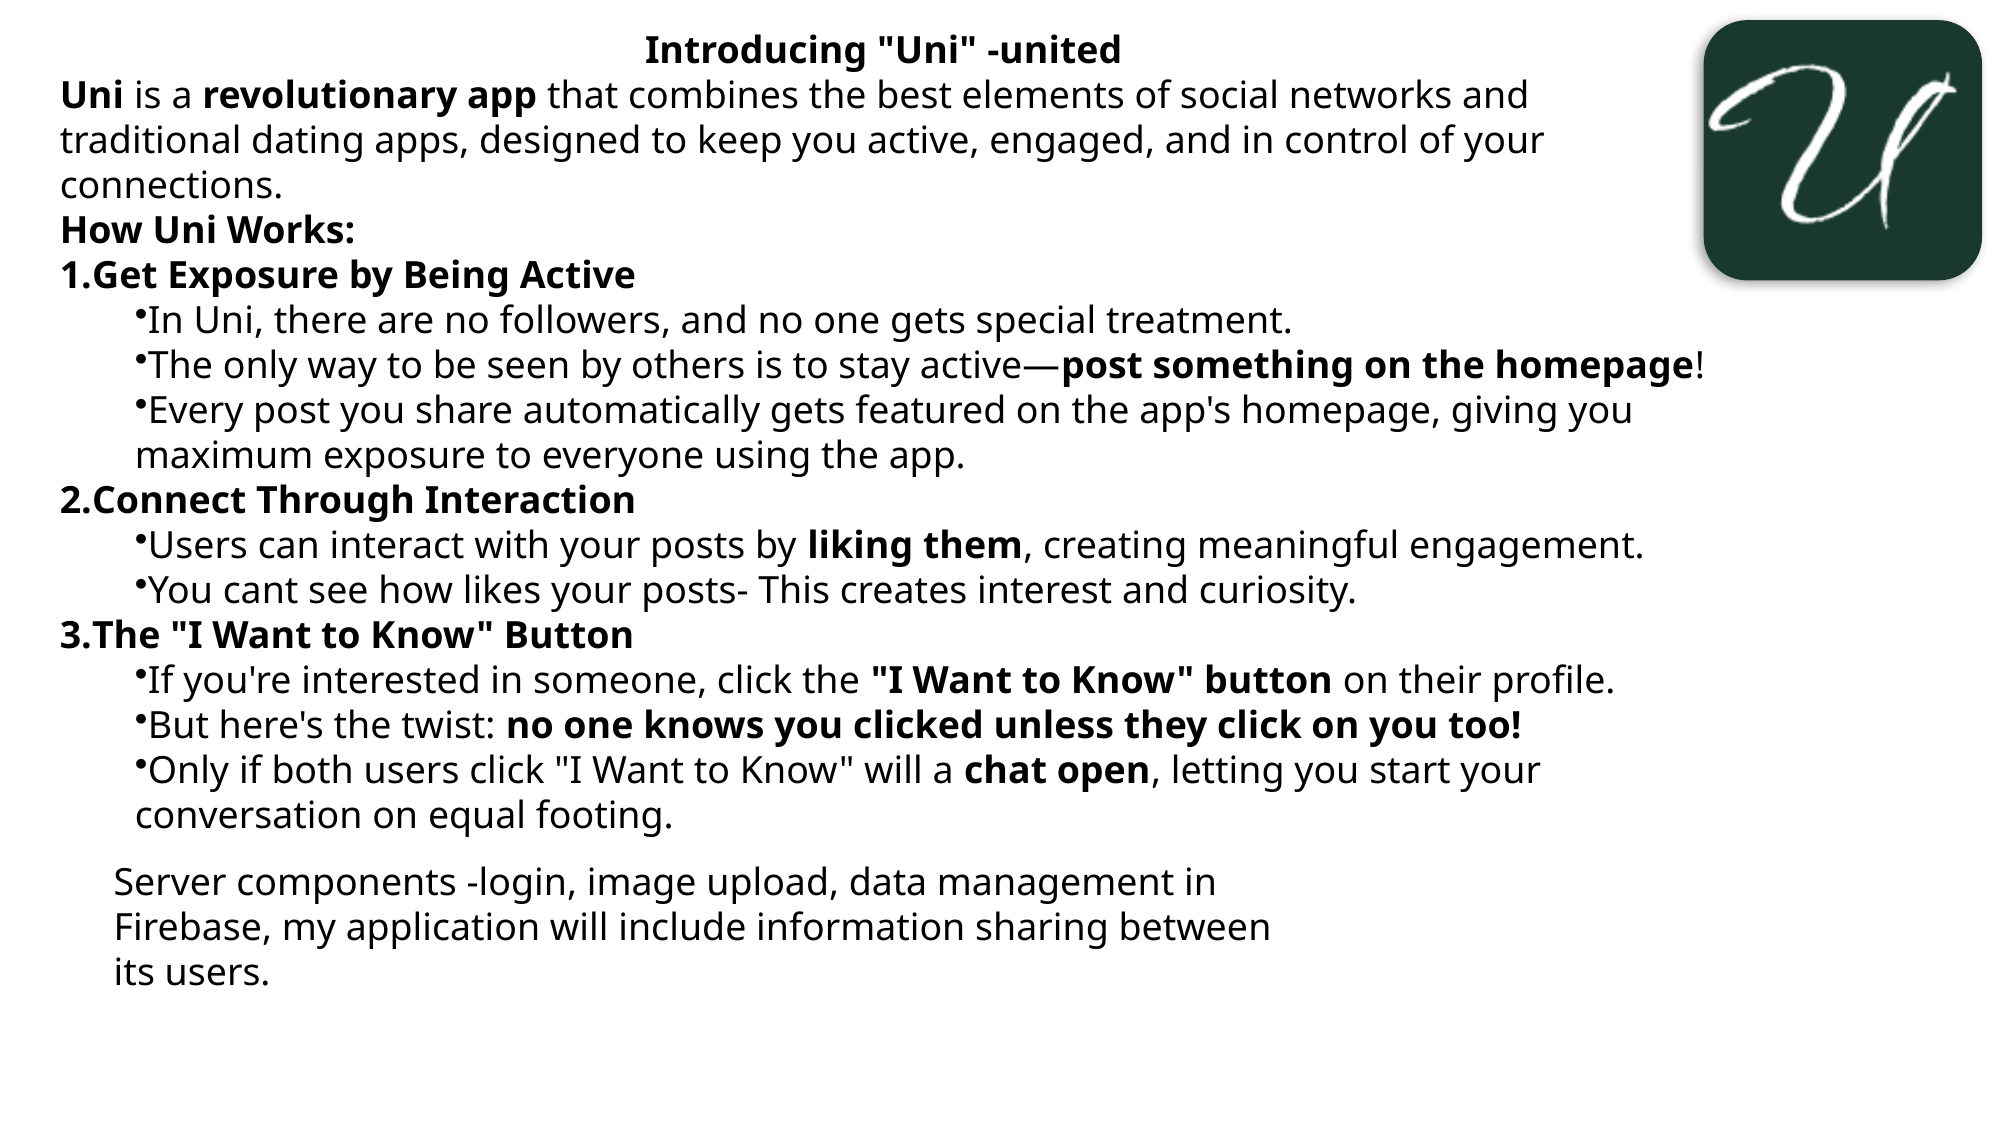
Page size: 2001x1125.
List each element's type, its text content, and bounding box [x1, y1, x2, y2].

picture [1703, 19, 1983, 281]
text_box Server components -login, image upload, data management in Firebase, my application will include information sharing between its users. [98, 850, 1316, 1001]
text_box Introducing "Uni" -united Uni is a revolutionary app that combines the best elements of social networks and traditional dating apps, designed to keep you active, engaged, and in control of your connections. How Uni Works: Get Exposure by Being Active In Uni, there are no followers, and no one gets special treatment. The only way to be seen by others is to stay active—post something on the homepage! Every post you share automatically gets featured on the app's homepage, giving you maximum exposure to everyone using the app. Connect Through Interaction Users can interact with your posts by liking them, creating meaningful engagement. You cant see how likes your posts- This creates interest and curiosity. The "I Want to Know" Button If you're interested in someone, click the "I Want to Know" button on their profile. But here's the twist: no one knows you clicked unless they click on you too! Only if both users click "I Want to Know" will a chat open, letting you start your conversation on equal footing. [44, 18, 1723, 1033]
